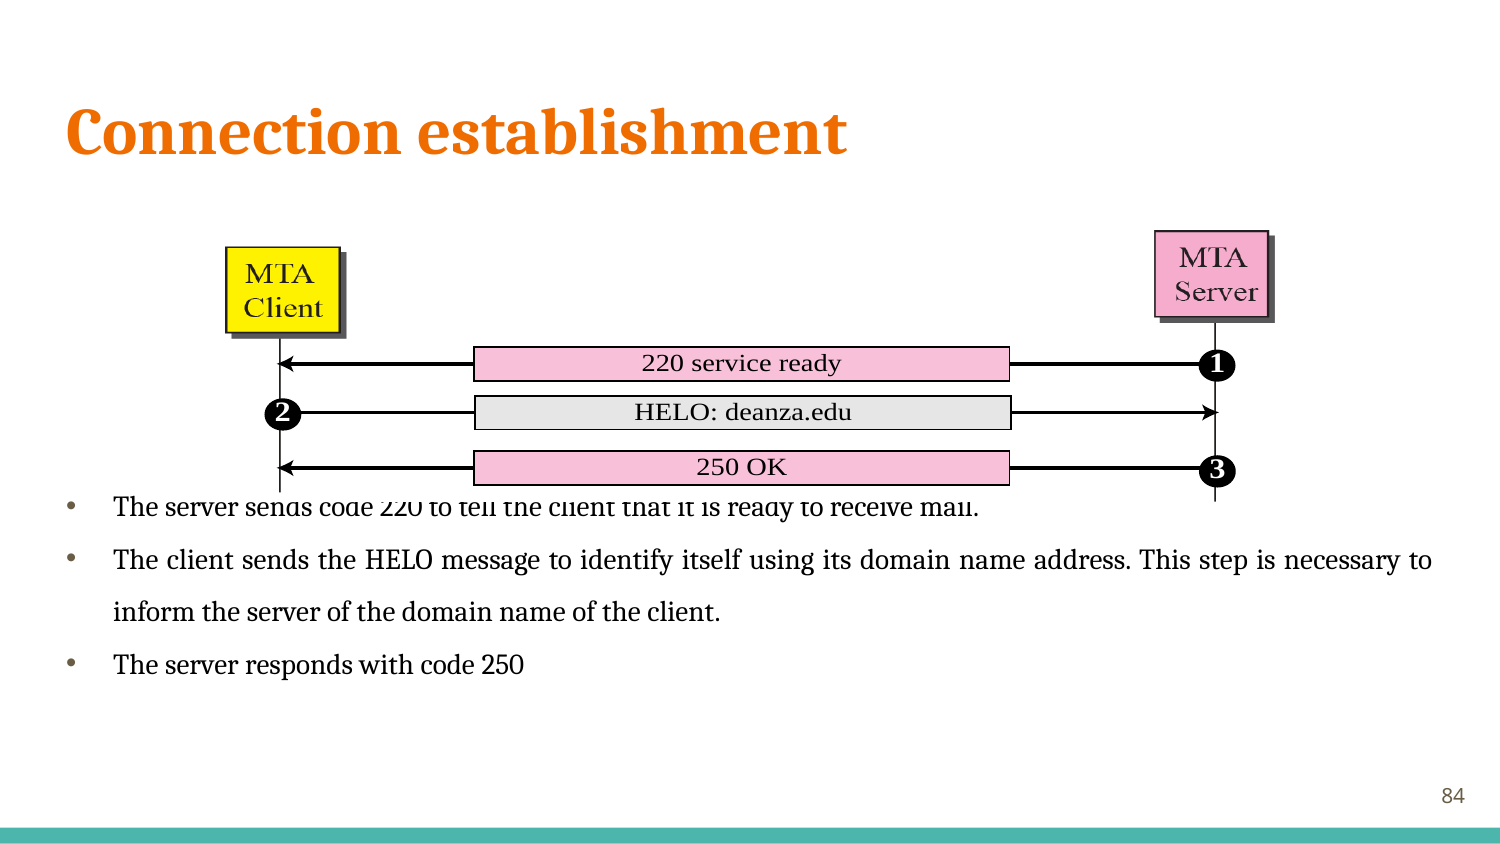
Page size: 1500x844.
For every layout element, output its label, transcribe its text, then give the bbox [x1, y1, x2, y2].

list The server sends code 220 to tell the client that it is ready to receive mail. The client sends the HELO message to identify itself using its domain name address. This step is necessary to inform the server of the domain name of the client. The server responds with code 250 [51, 207, 1449, 750]
slide_number 84 [1389, 764, 1480, 830]
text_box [224, 230, 1276, 528]
title Connection establishment [51, 72, 1449, 189]
